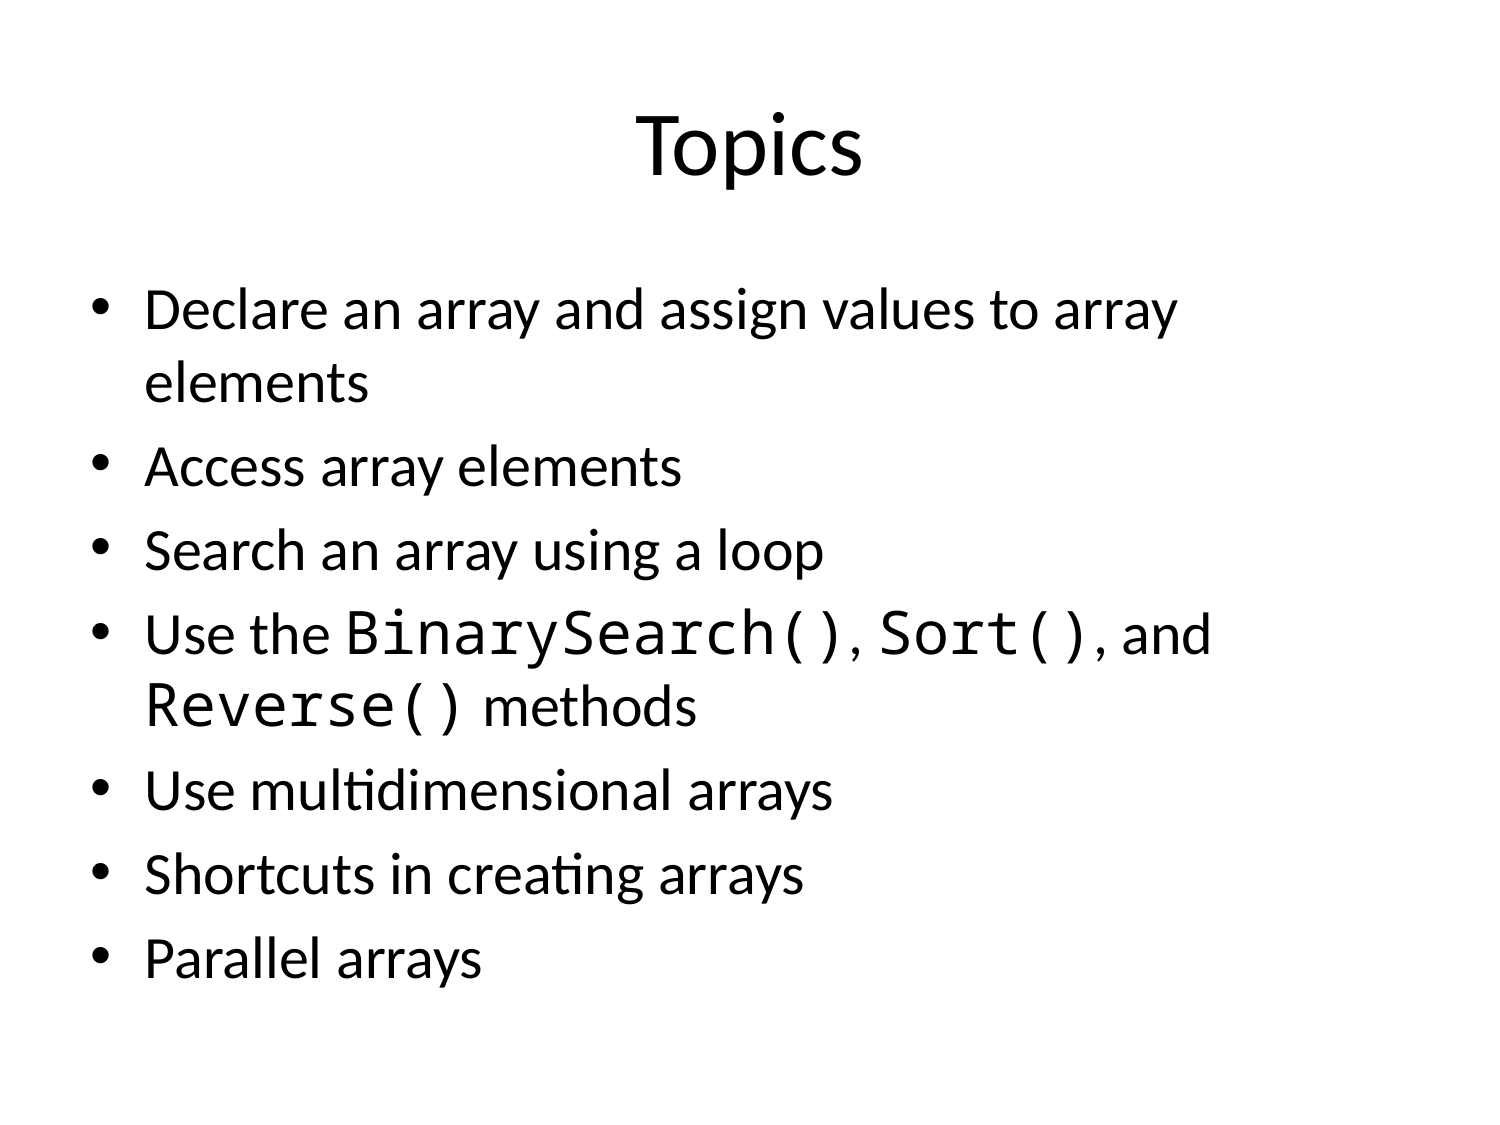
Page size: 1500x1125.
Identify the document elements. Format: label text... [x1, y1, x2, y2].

list Declare an array and assign values to array elements Access array elements Search an array using a loop Use the BinarySearch(), Sort(), and Reverse() methods Use multidimensional arrays Shortcuts in creating arrays Parallel arrays [75, 262, 1425, 1005]
title Topics [75, 45, 1425, 233]
